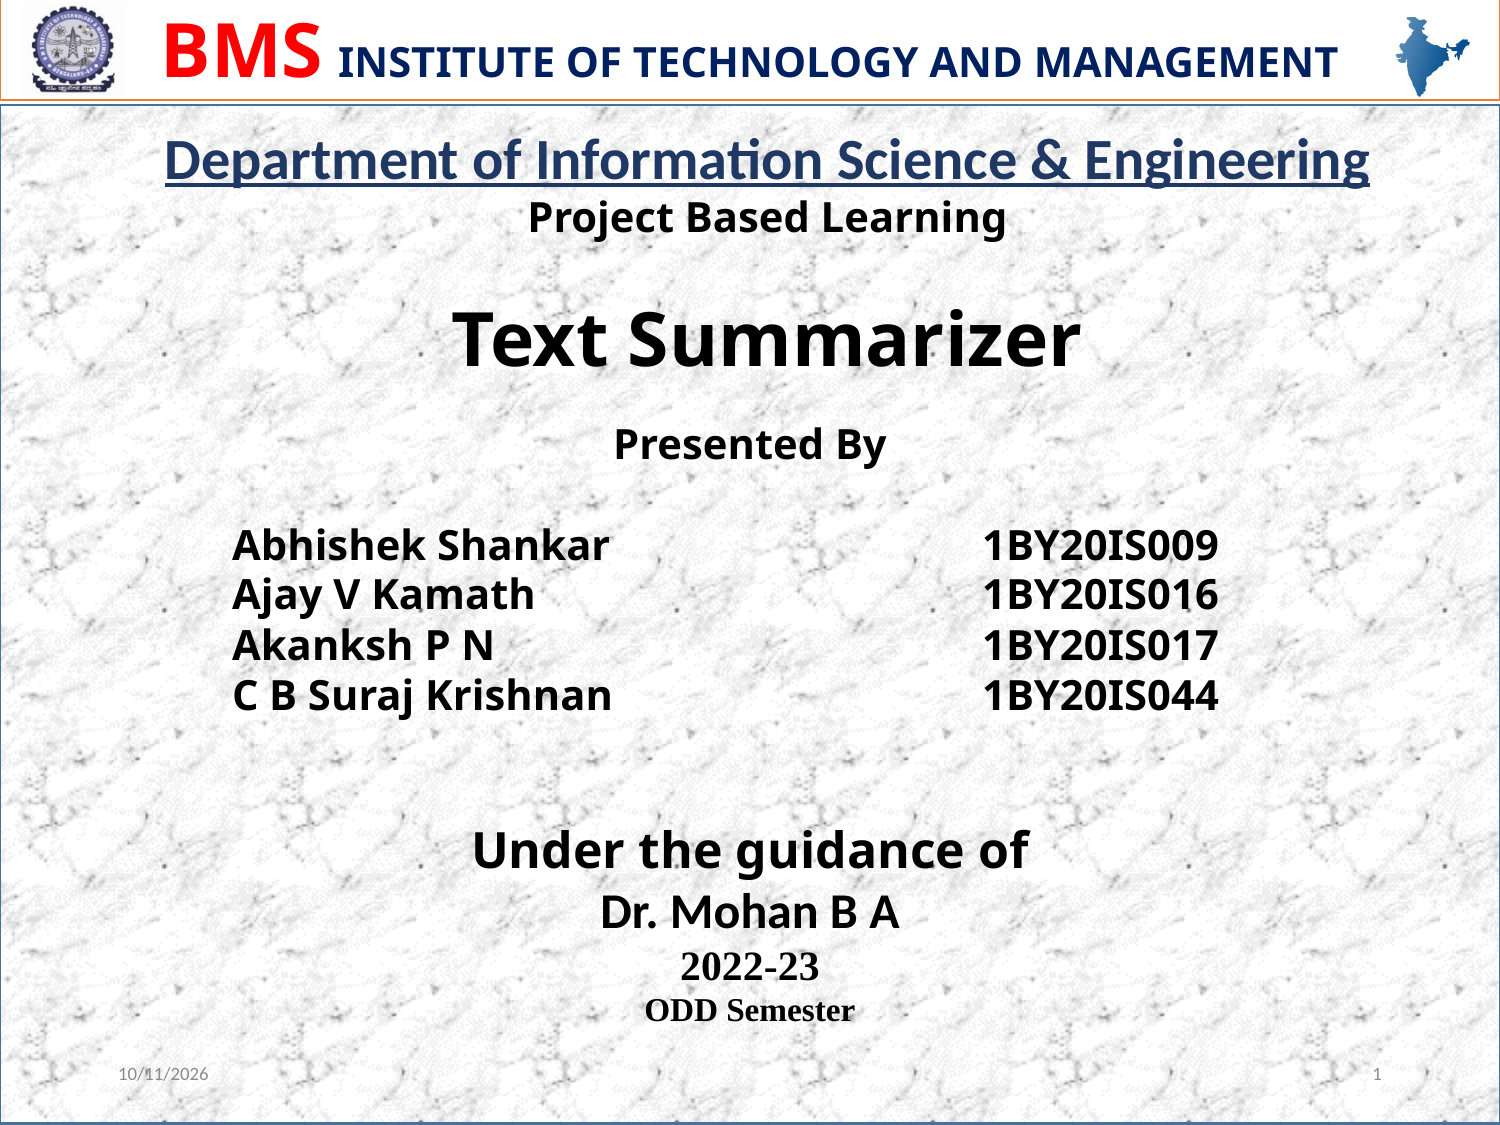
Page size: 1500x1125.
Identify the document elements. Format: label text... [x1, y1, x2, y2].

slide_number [103, 1096, 441, 1103]
slide_number 1 [1059, 1096, 1397, 1103]
text_box Presented By Abhishek Shankar 1BY20IS009 Ajay V Kamath 1BY20IS016 Akanksh P N 1BY20IS017 C B Suraj Krishnan 1BY20IS044 Under the guidance of Dr. Mohan B A 2022-23 ODD Semester [67, 410, 1433, 1096]
picture [1, 106, 1499, 1122]
picture [1394, 17, 1471, 98]
text_box Department of Information Science & Engineering Project Based Learning Text Summarizer [138, 113, 1397, 434]
picture [22, 2, 126, 98]
